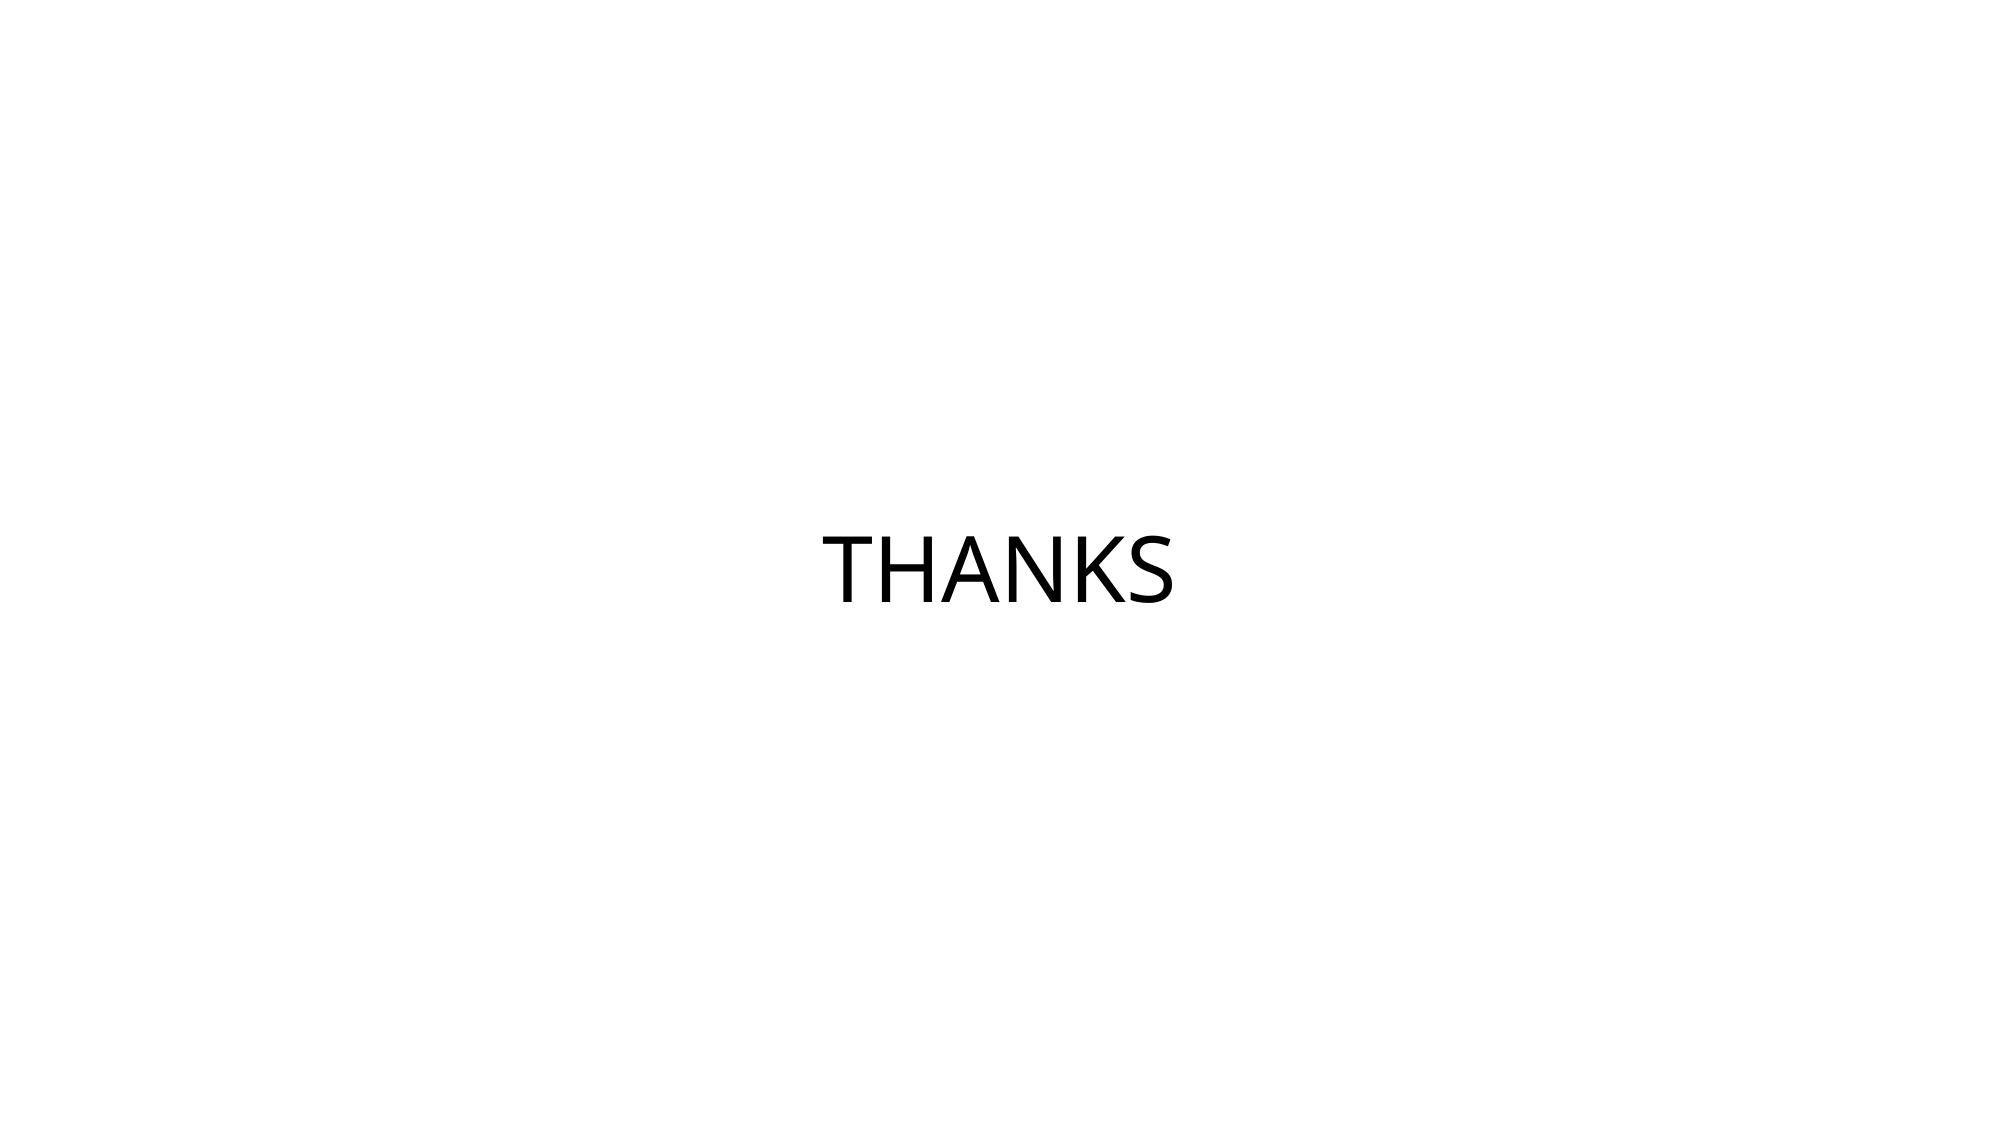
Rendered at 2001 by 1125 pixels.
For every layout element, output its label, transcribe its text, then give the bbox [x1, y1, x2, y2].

title THANKS [137, 464, 1863, 682]
